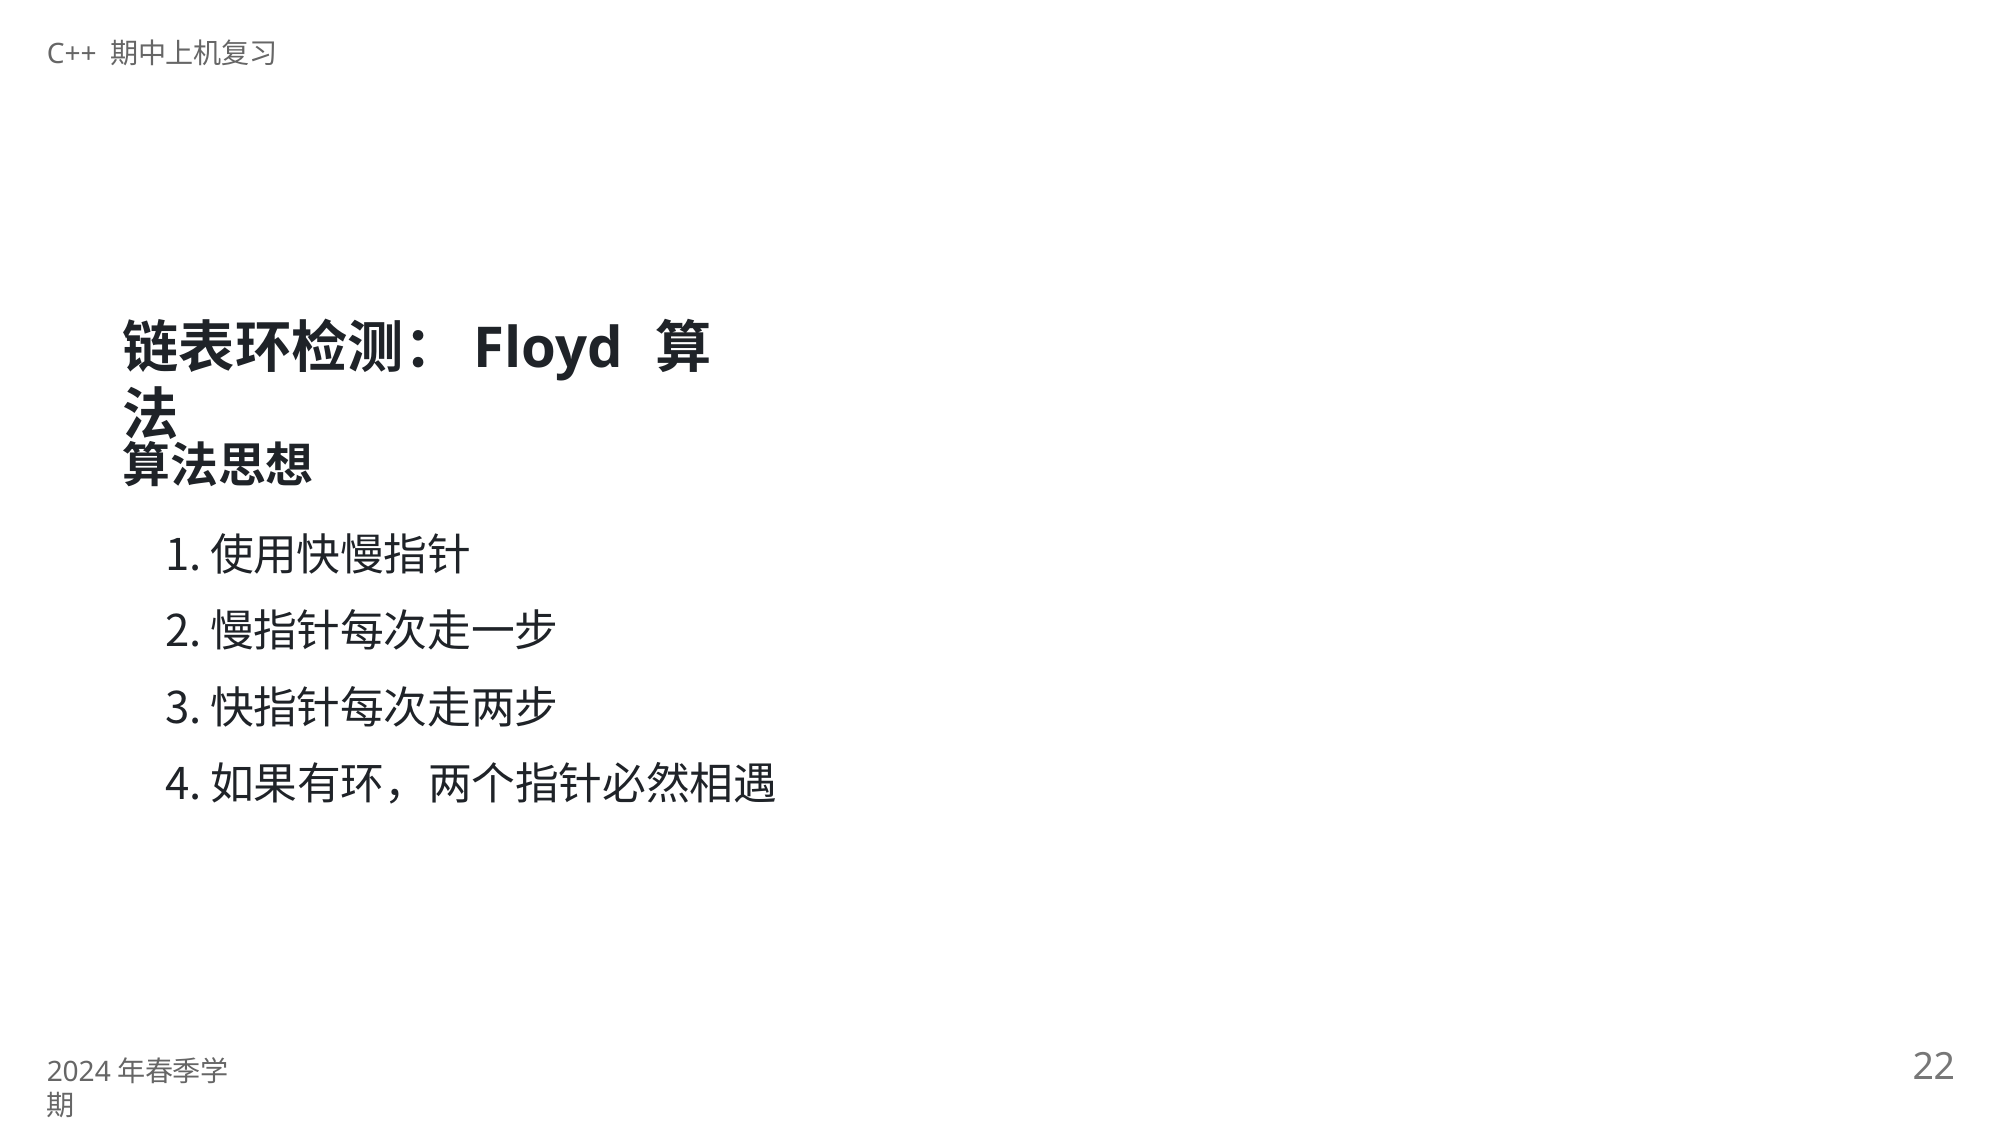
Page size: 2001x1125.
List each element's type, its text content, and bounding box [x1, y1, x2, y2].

slide_number 22 [1906, 1037, 1962, 1125]
footer 2024年春季学期 [44, 1048, 251, 1125]
text_box 算法思想 使用快慢指针 慢指针每次走一步 快指针每次走两步 如果有环，两个指针必然相遇 [120, 432, 781, 809]
text_box C++ 期中上机复习 [44, 33, 282, 70]
title 链表环检测：Floyd 算法 [120, 308, 736, 432]
